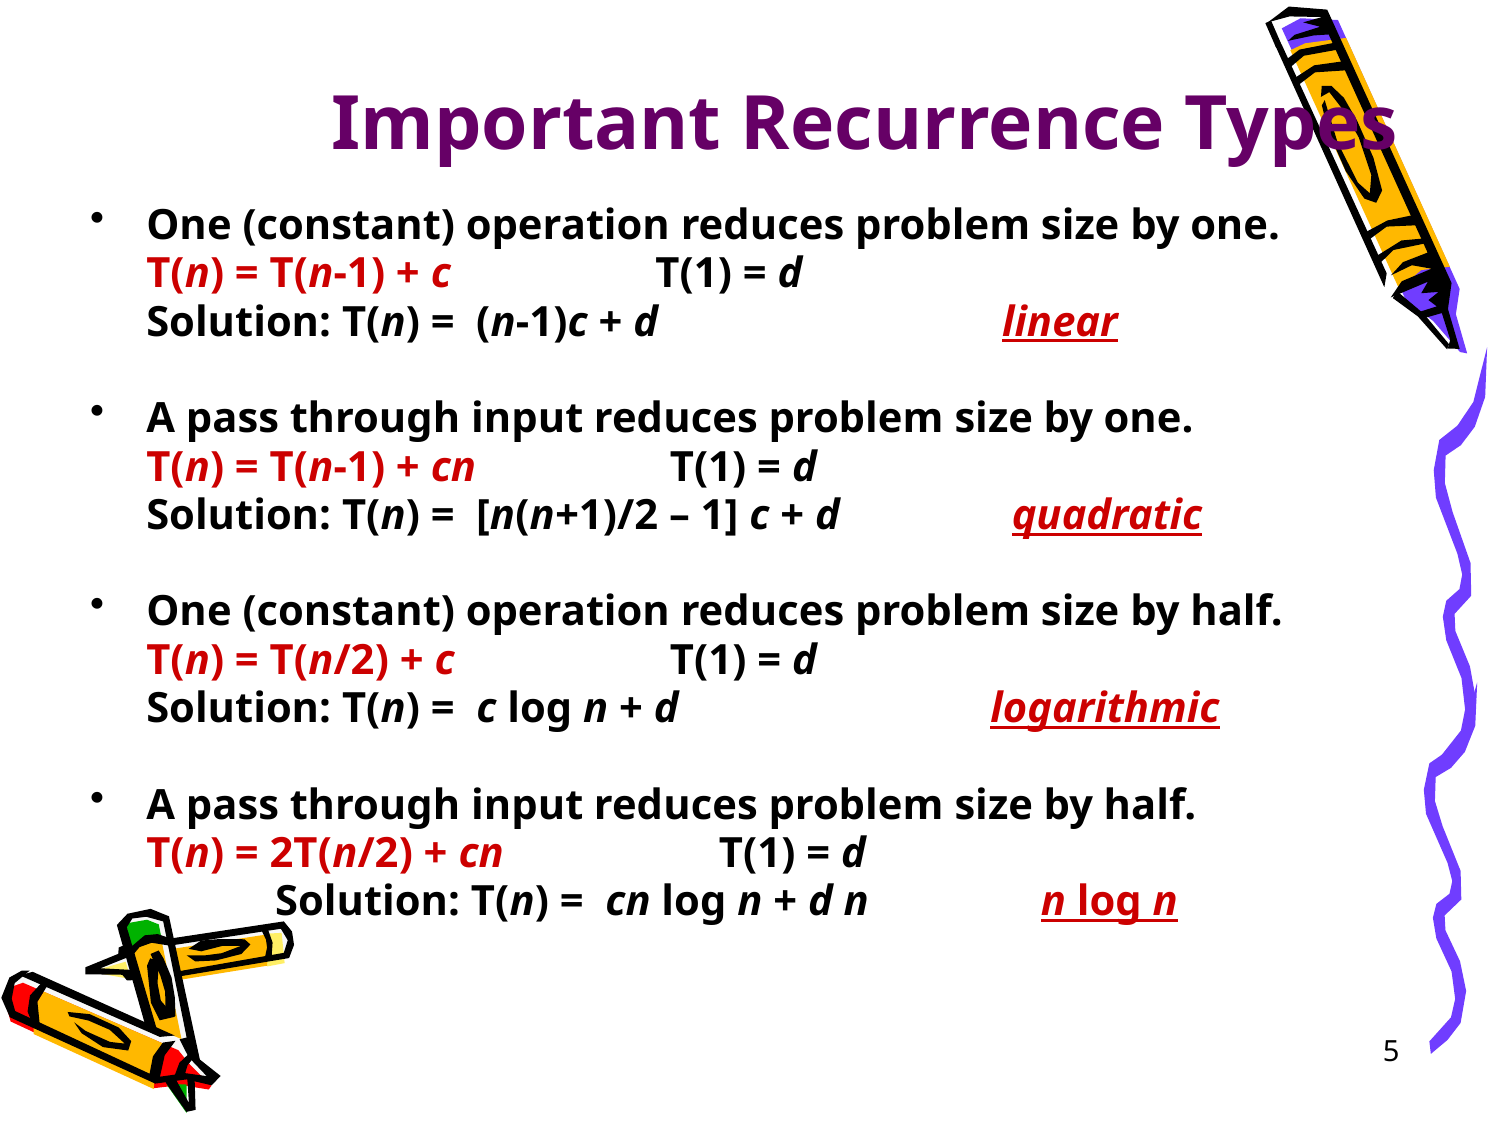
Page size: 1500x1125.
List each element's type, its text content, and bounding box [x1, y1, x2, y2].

list One (constant) operation reduces problem size by one. T(n) = T(n-1) + c T(1) = d Solution: T(n) = (n-1)c + d linear A pass through input reduces problem size by one. T(n) = T(n-1) + cn T(1) = d Solution: T(n) = [n(n+1)/2 – 1] c + d quadratic One (constant) operation reduces problem size by half. T(n) = T(n/2) + c T(1) = d Solution: T(n) = c log n + d logarithmic A pass through input reduces problem size by half. T(n) = 2T(n/2) + cn T(1) = d Solution: T(n) = cn log n + d n n log n [75, 200, 1425, 875]
title Important Recurrence Types [150, 75, 1438, 175]
slide_number 5 [1102, 1025, 1415, 1100]
